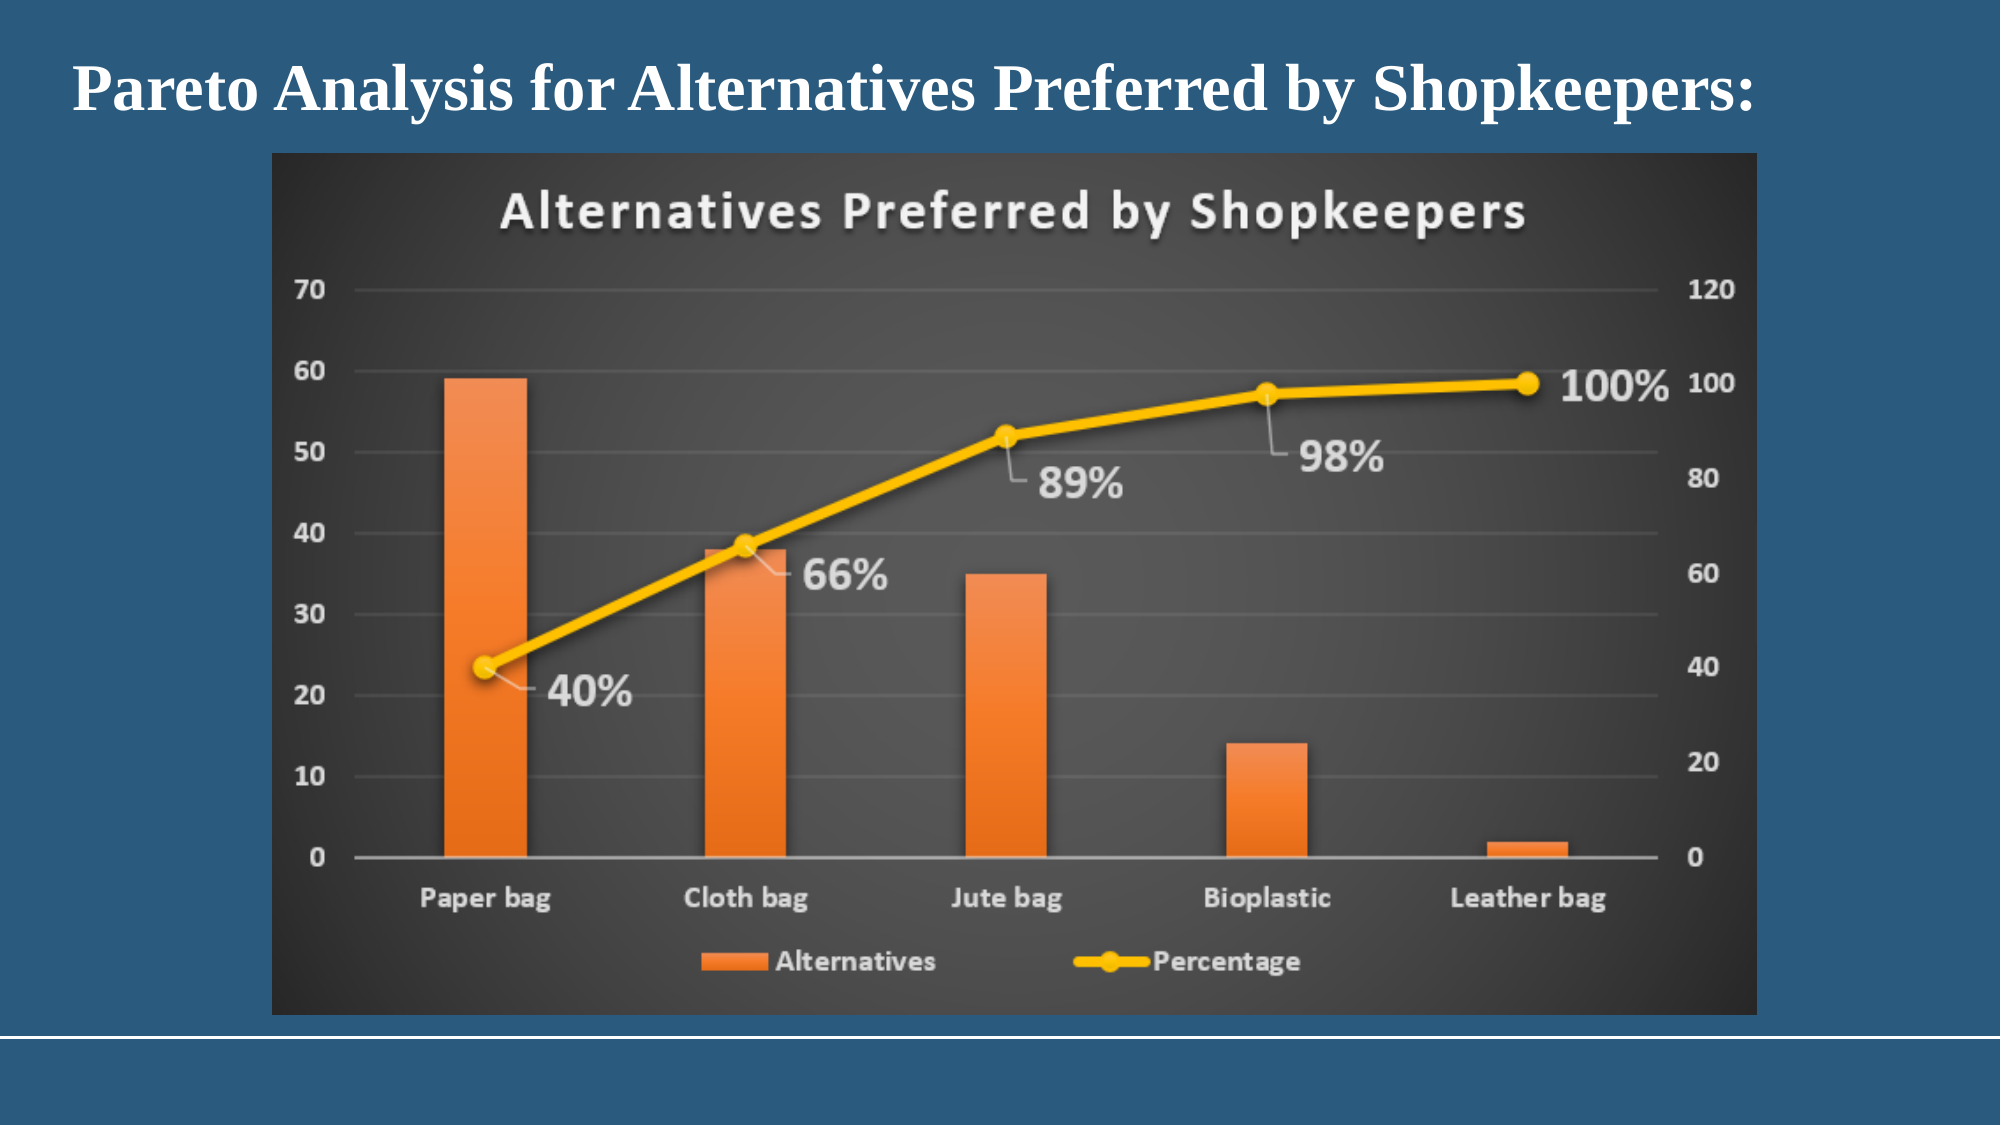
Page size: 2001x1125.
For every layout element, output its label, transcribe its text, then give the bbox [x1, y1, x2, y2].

picture [271, 152, 1757, 1015]
text_box Pareto Analysis for Alternatives Preferred by Shopkeepers: [57, 30, 1794, 132]
